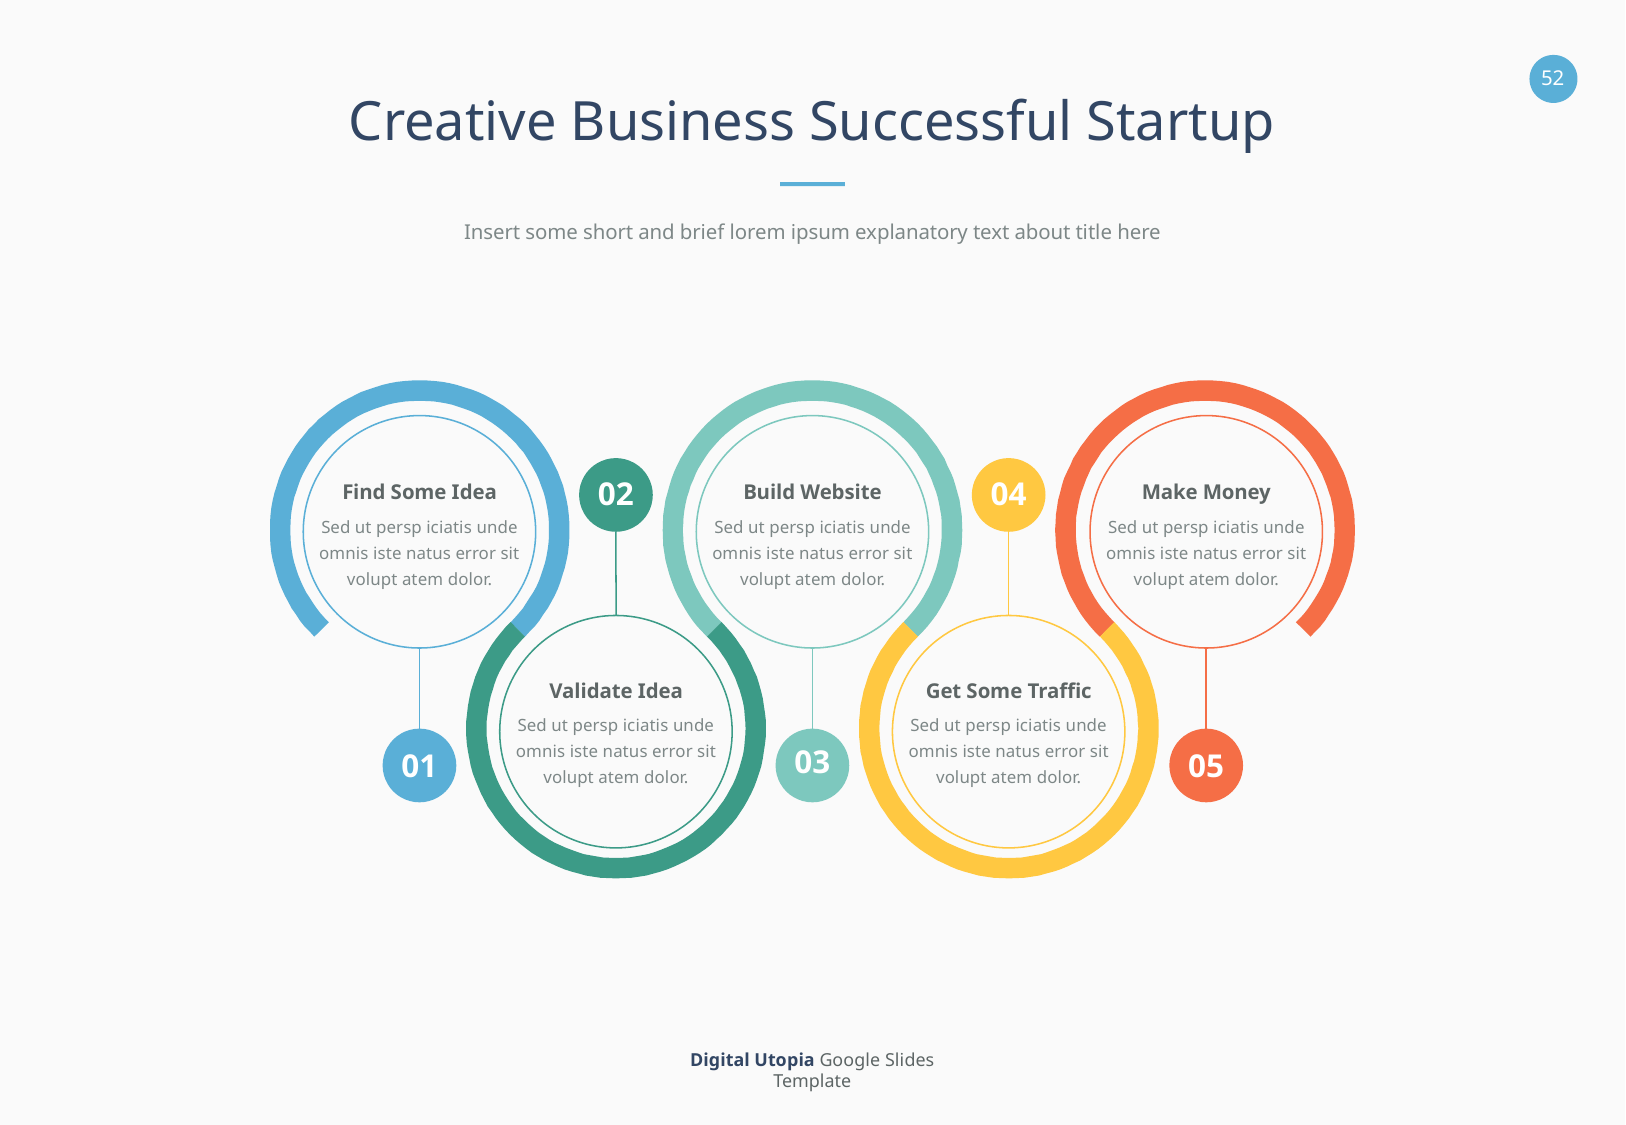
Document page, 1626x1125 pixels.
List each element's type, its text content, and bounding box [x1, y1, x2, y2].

list Insert some short and brief lorem ipsum explanatory text about title here [121, 219, 1504, 250]
list Creative Business Successful Startup [121, 86, 1504, 159]
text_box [269, 380, 1356, 879]
